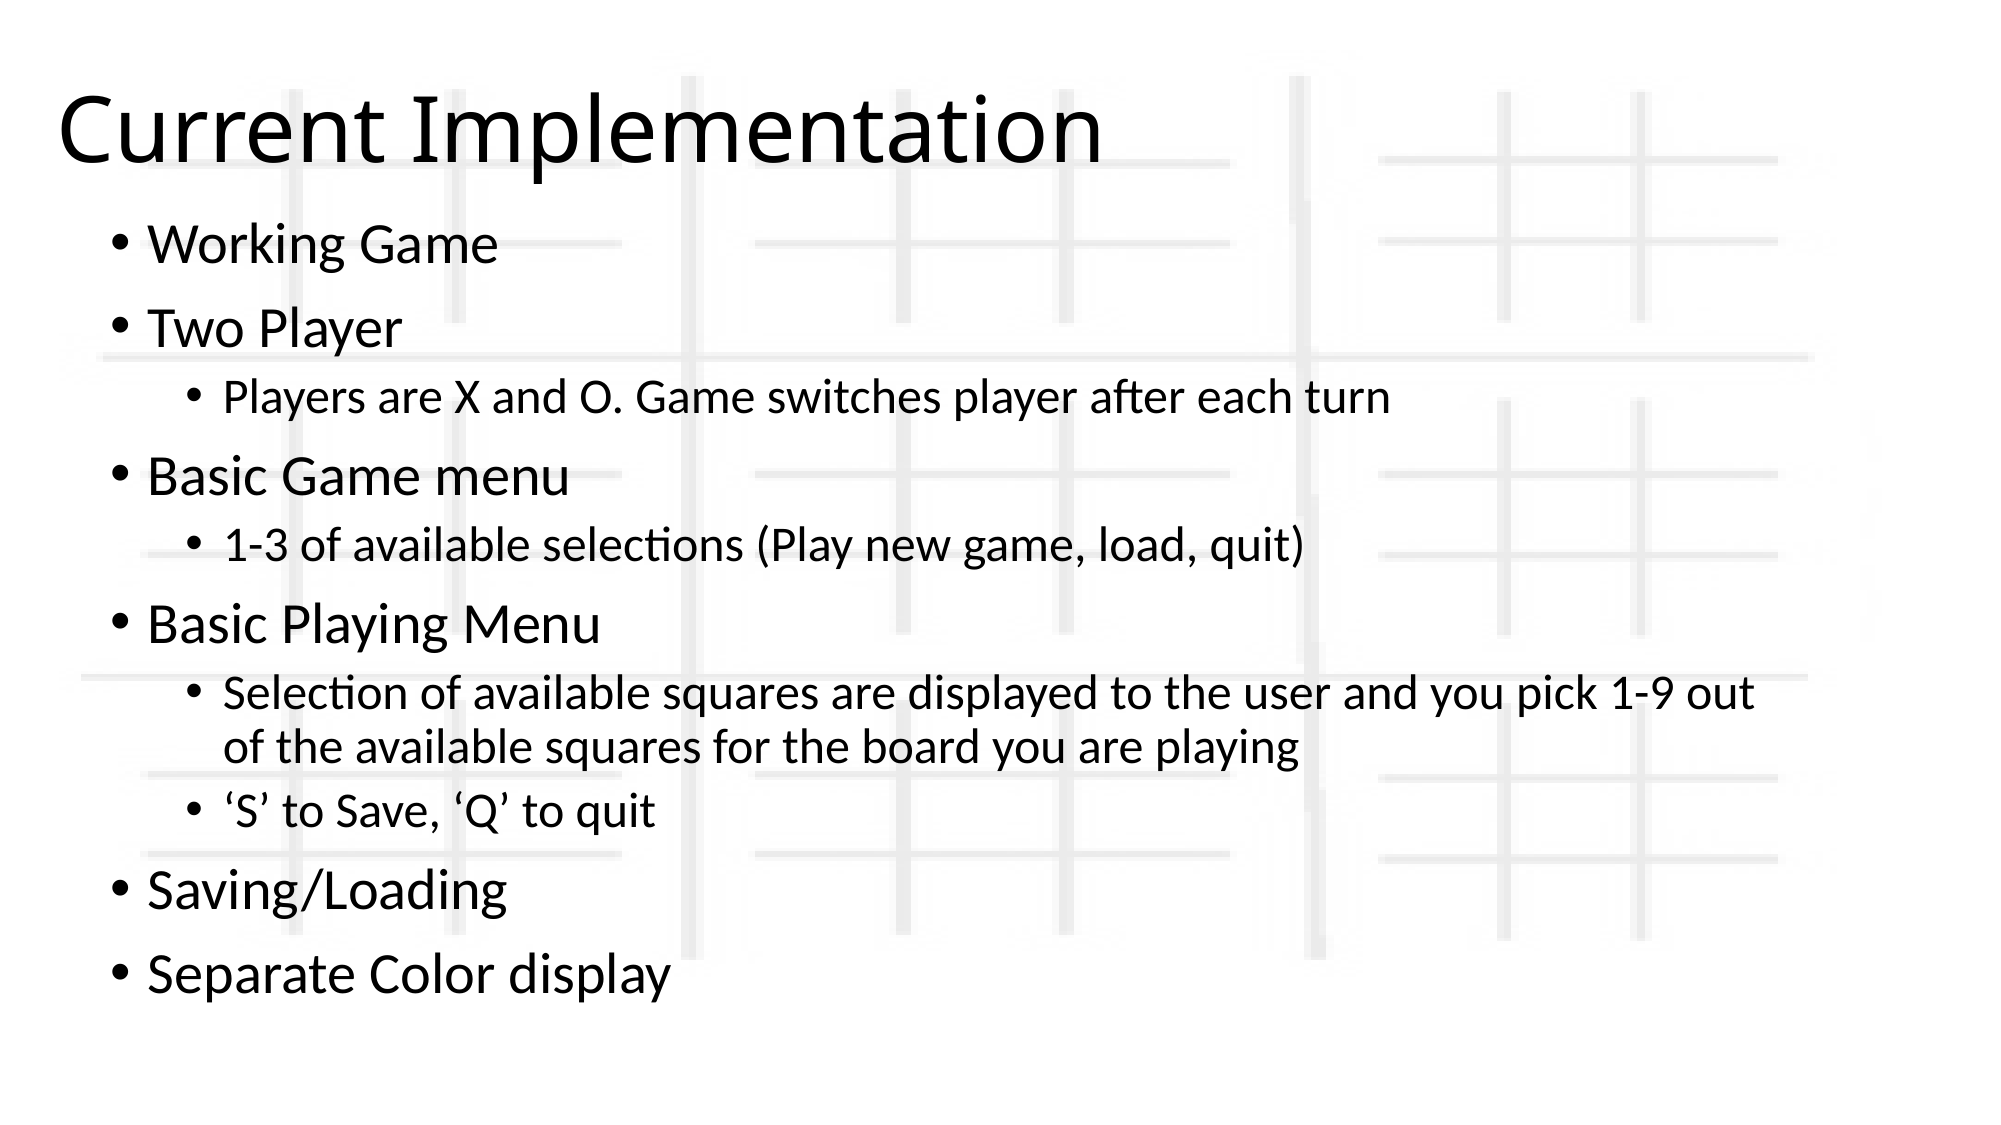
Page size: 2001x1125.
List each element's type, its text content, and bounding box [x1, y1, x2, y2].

title Current Implementation [41, 24, 1767, 242]
list Working Game Two Player Players are X and O. Game switches player after each turn Basic Game menu 1-3 of available selections (Play new game, load, quit) Basic Playing Menu Selection of available squares are displayed to the user and you pick 1-9 out of the available squares for the board you are playing ‘S’ to Save, ‘Q’ to quit Saving/Loading Separate Color display [95, 205, 1821, 1040]
